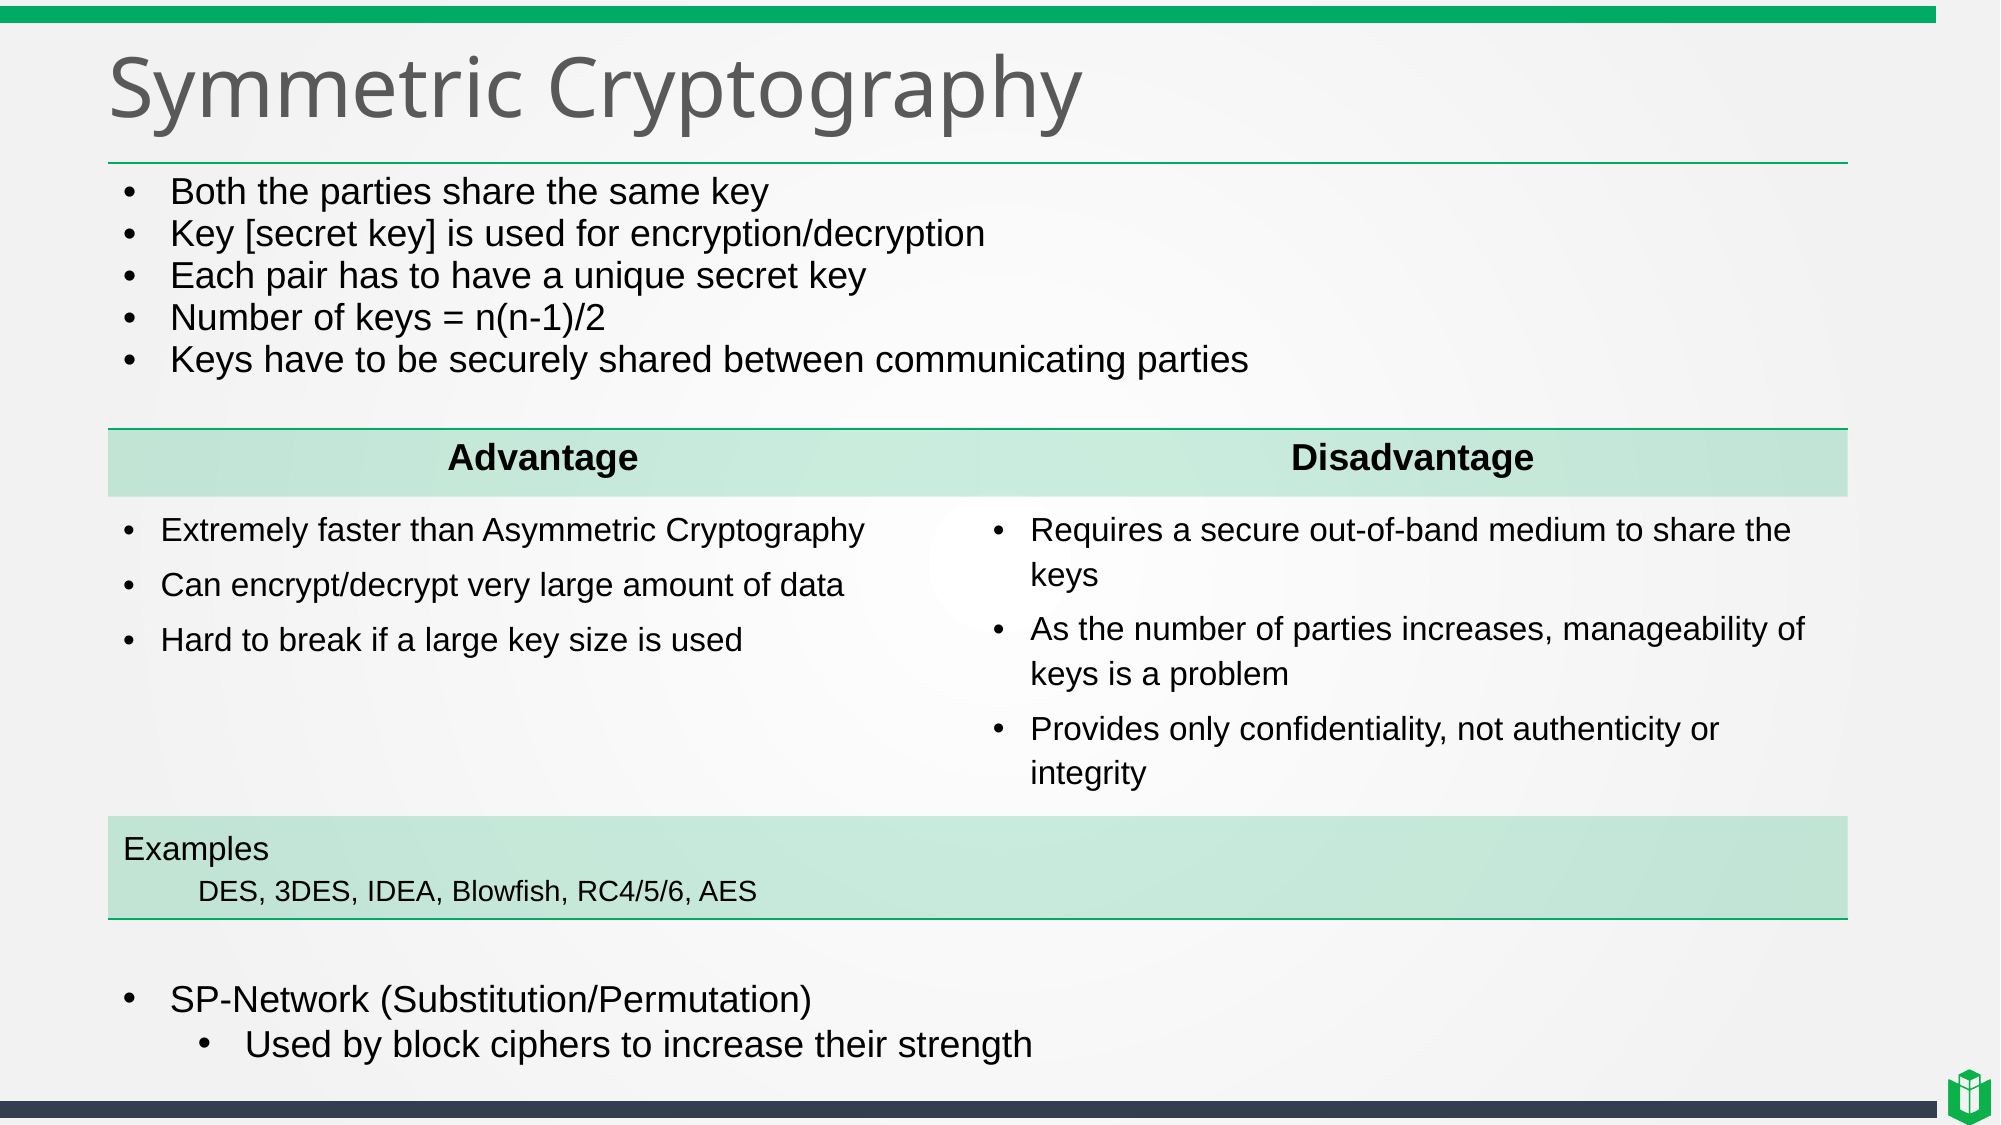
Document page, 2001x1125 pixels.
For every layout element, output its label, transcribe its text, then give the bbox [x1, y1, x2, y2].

table_cell Extremely faster than Asymmetric Cryptography Can encrypt/decrypt very large amount of data Hard to break if a large key size is used [108, 497, 978, 816]
text_box SP-Network (Substitution/Permutation) Used by block ciphers to increase their strength [108, 967, 1848, 1073]
picture [1945, 1068, 1992, 1125]
table_cell Requires a secure out-of-band medium to share the keys As the number of parties increases, manageability of keys is a problem Provides only confidentiality, not authenticity or integrity [978, 497, 1848, 816]
table_cell Disadvantage [978, 430, 1848, 497]
table_cell Examples DES, 3DES, IDEA, Blowfish, RC4/5/6, AES [108, 816, 1848, 918]
table_header Both the parties share the same key Key [secret key] is used for encryption/decryption Each pair has to have a unique secret key Number of keys = n(n-1)/2 Keys have to be securely shared between communicating parties [108, 164, 1848, 428]
title Symmetric Cryptography [93, 29, 1848, 151]
table_cell Advantage [108, 430, 978, 497]
